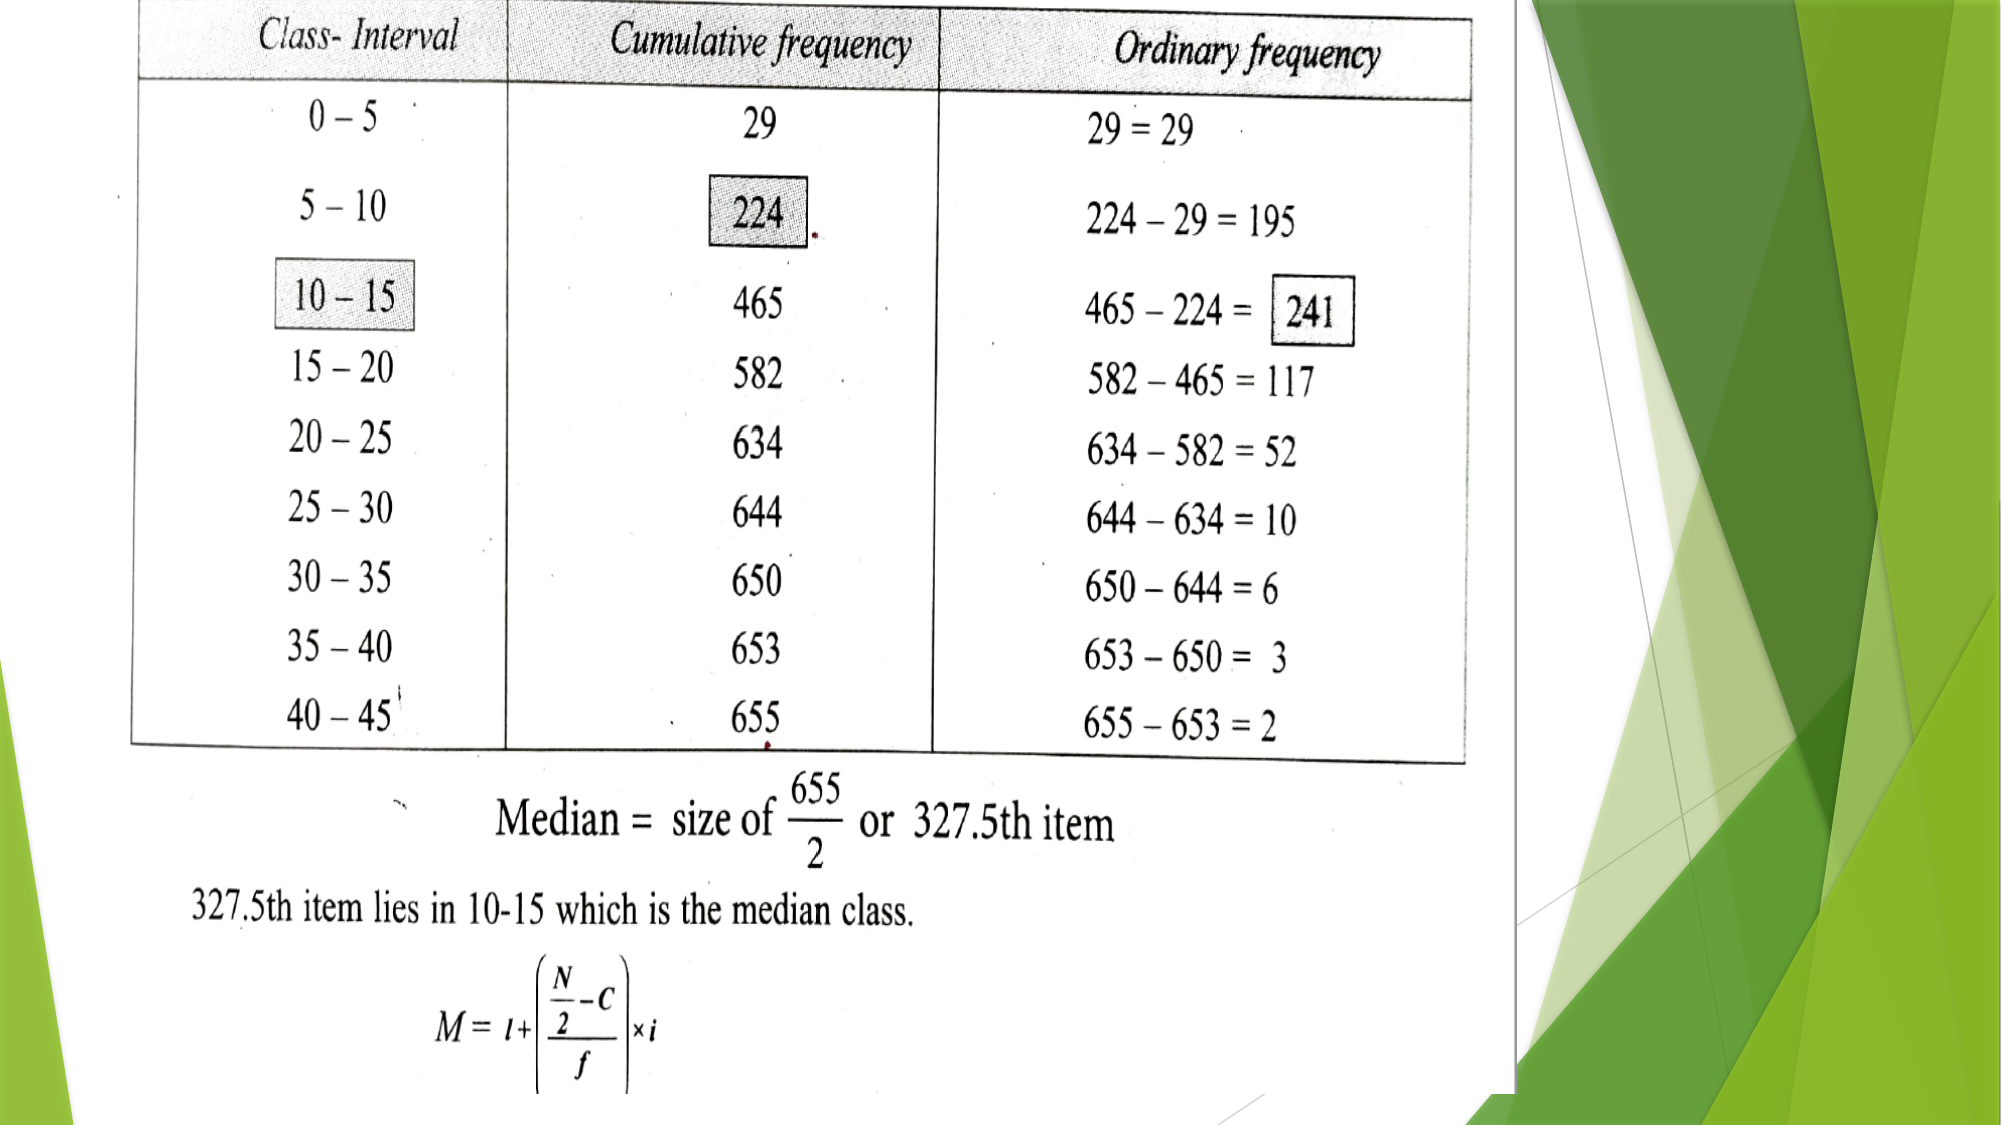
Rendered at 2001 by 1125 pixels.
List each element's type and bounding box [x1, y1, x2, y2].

picture [111, 0, 1518, 1094]
